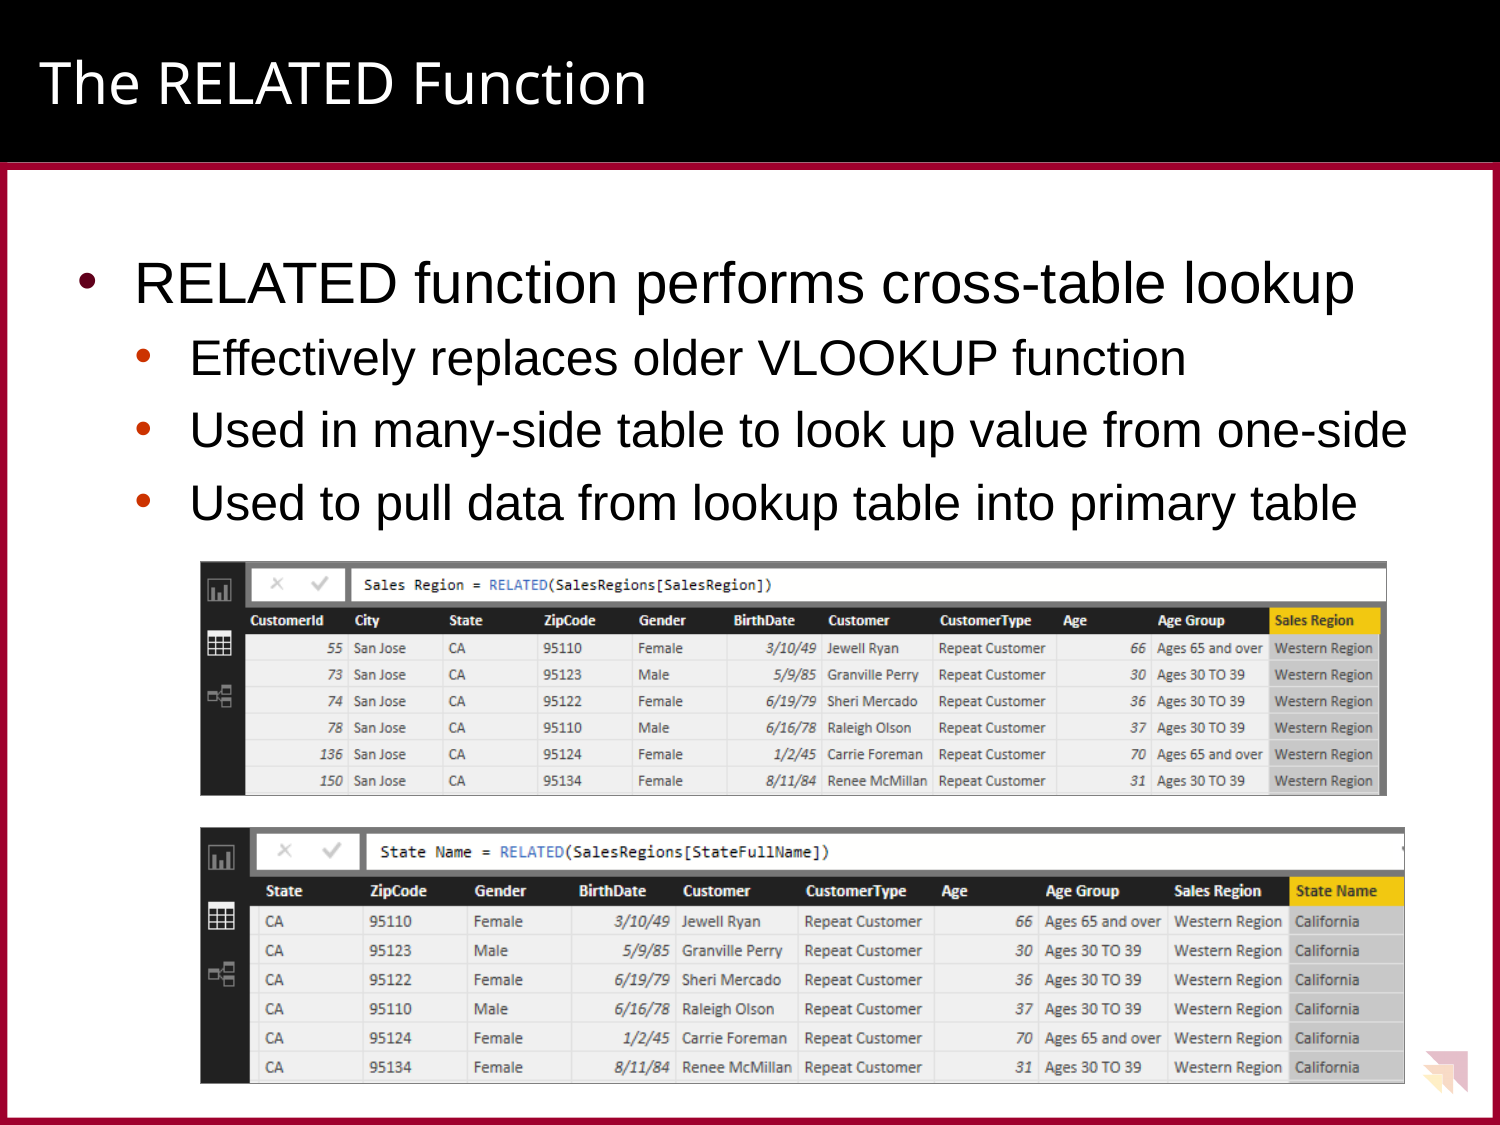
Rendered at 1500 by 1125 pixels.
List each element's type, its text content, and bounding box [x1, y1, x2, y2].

title The RELATED Function [24, 12, 1438, 150]
list RELATED function performs cross-table lookup Effectively replaces older VLOOKUP function Used in many-side table to look up value from one-side Used to pull data from lookup table into primary table [62, 237, 1438, 1088]
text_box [199, 560, 1405, 1085]
